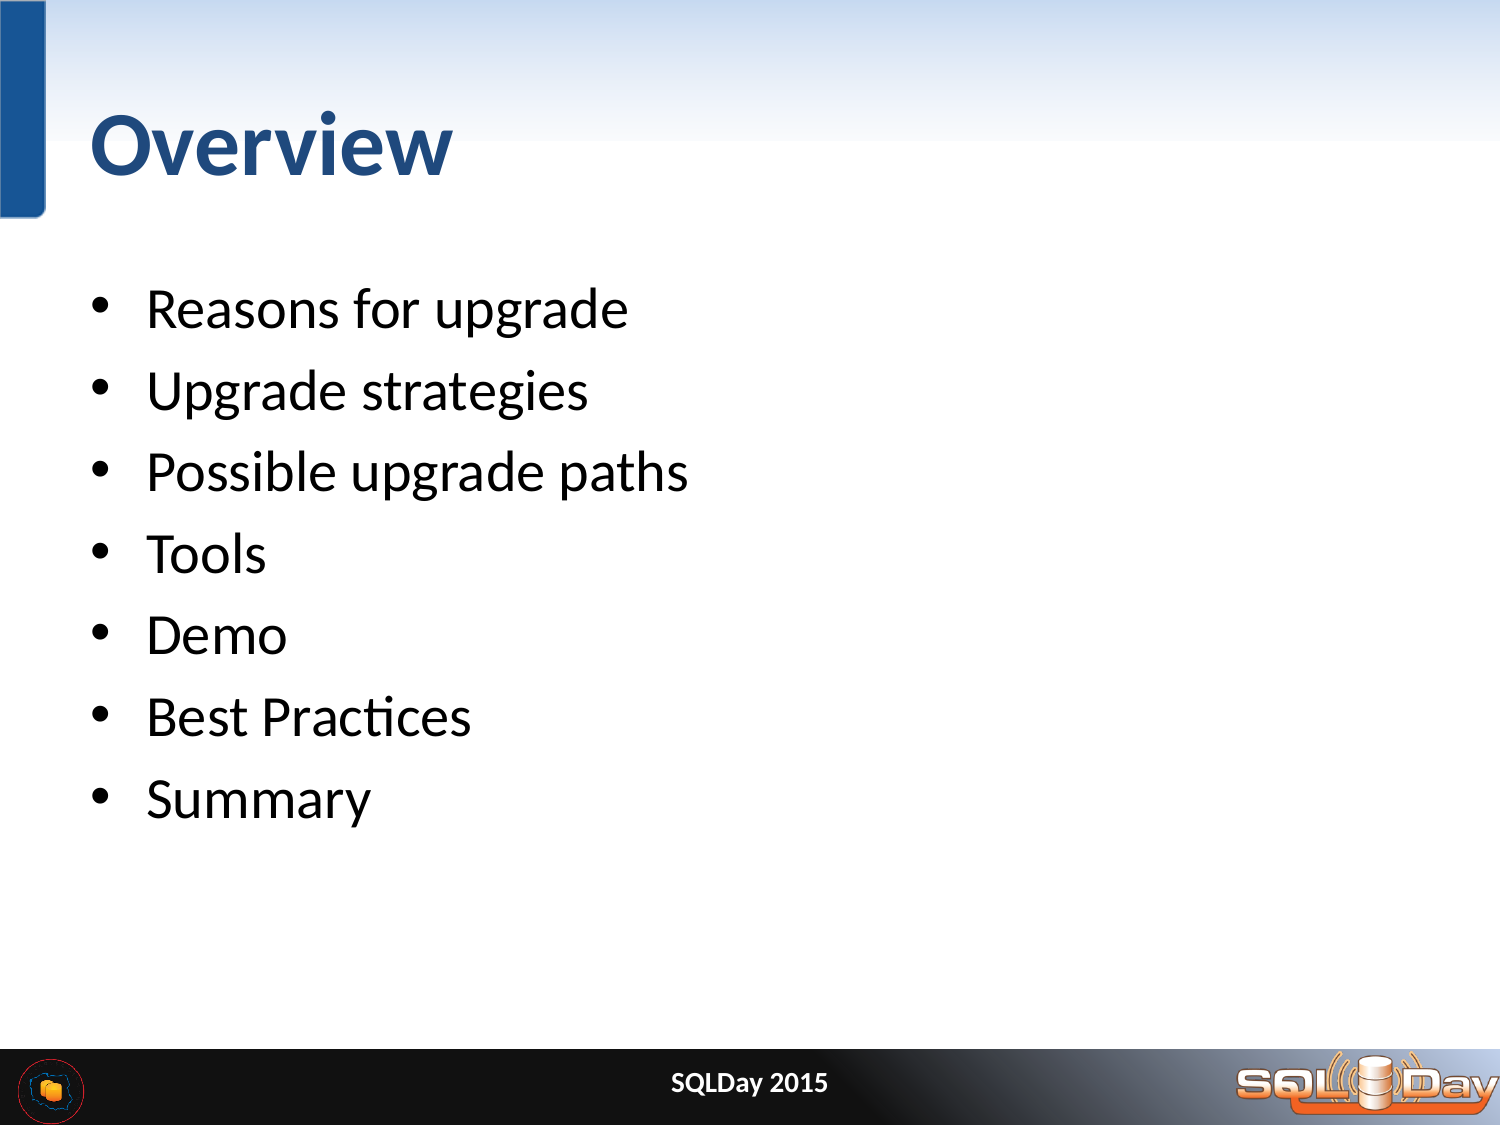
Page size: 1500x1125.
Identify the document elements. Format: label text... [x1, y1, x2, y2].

picture [16, 1057, 85, 1125]
list Reasons for upgrade Upgrade strategies Possible upgrade paths Tools Demo Best Practices Summary [75, 262, 1425, 1005]
picture [0, 0, 46, 219]
picture [1236, 1051, 1500, 1115]
title Overview [75, 45, 1425, 233]
